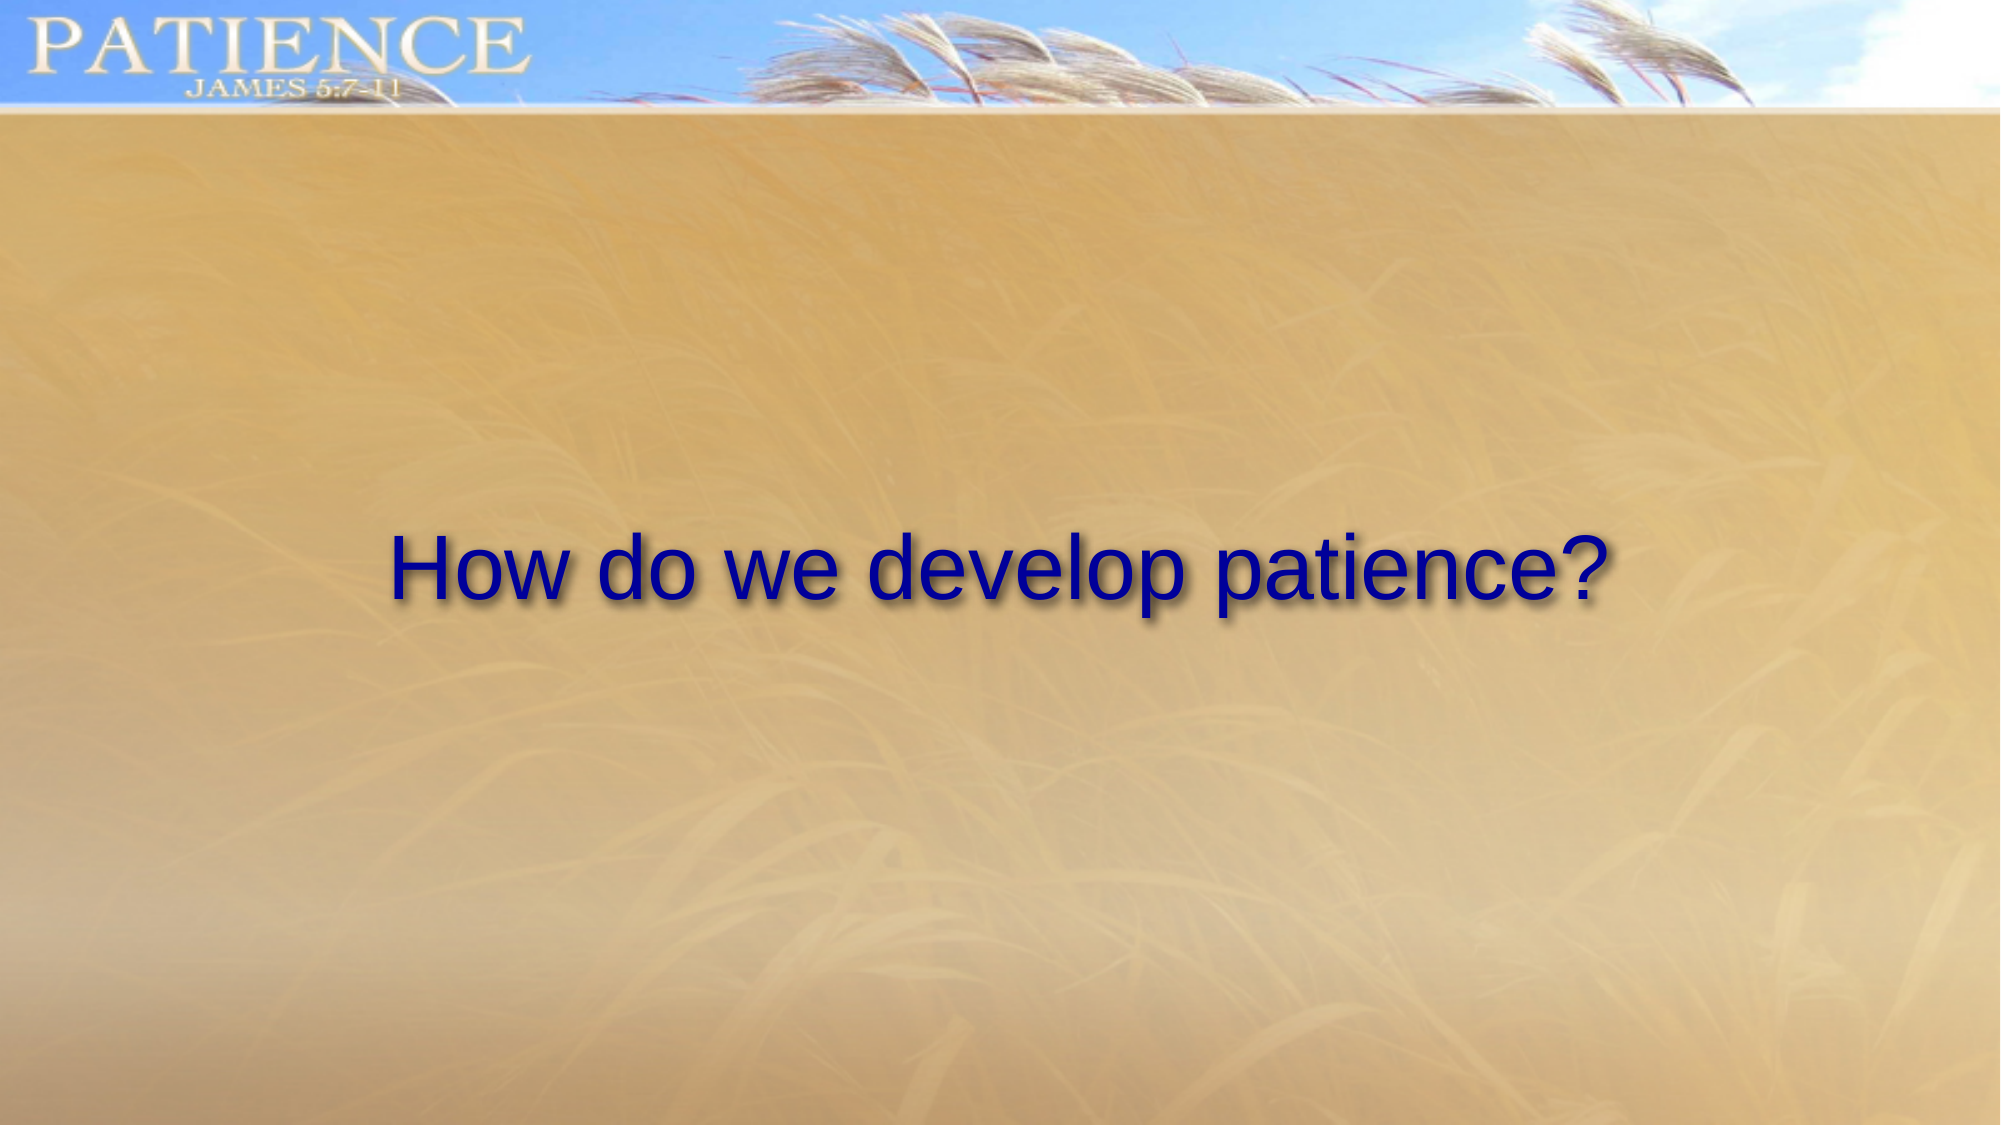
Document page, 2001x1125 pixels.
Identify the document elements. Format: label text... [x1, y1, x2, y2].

title How do we develop patience? [149, 468, 1851, 657]
picture [0, 0, 2001, 1125]
